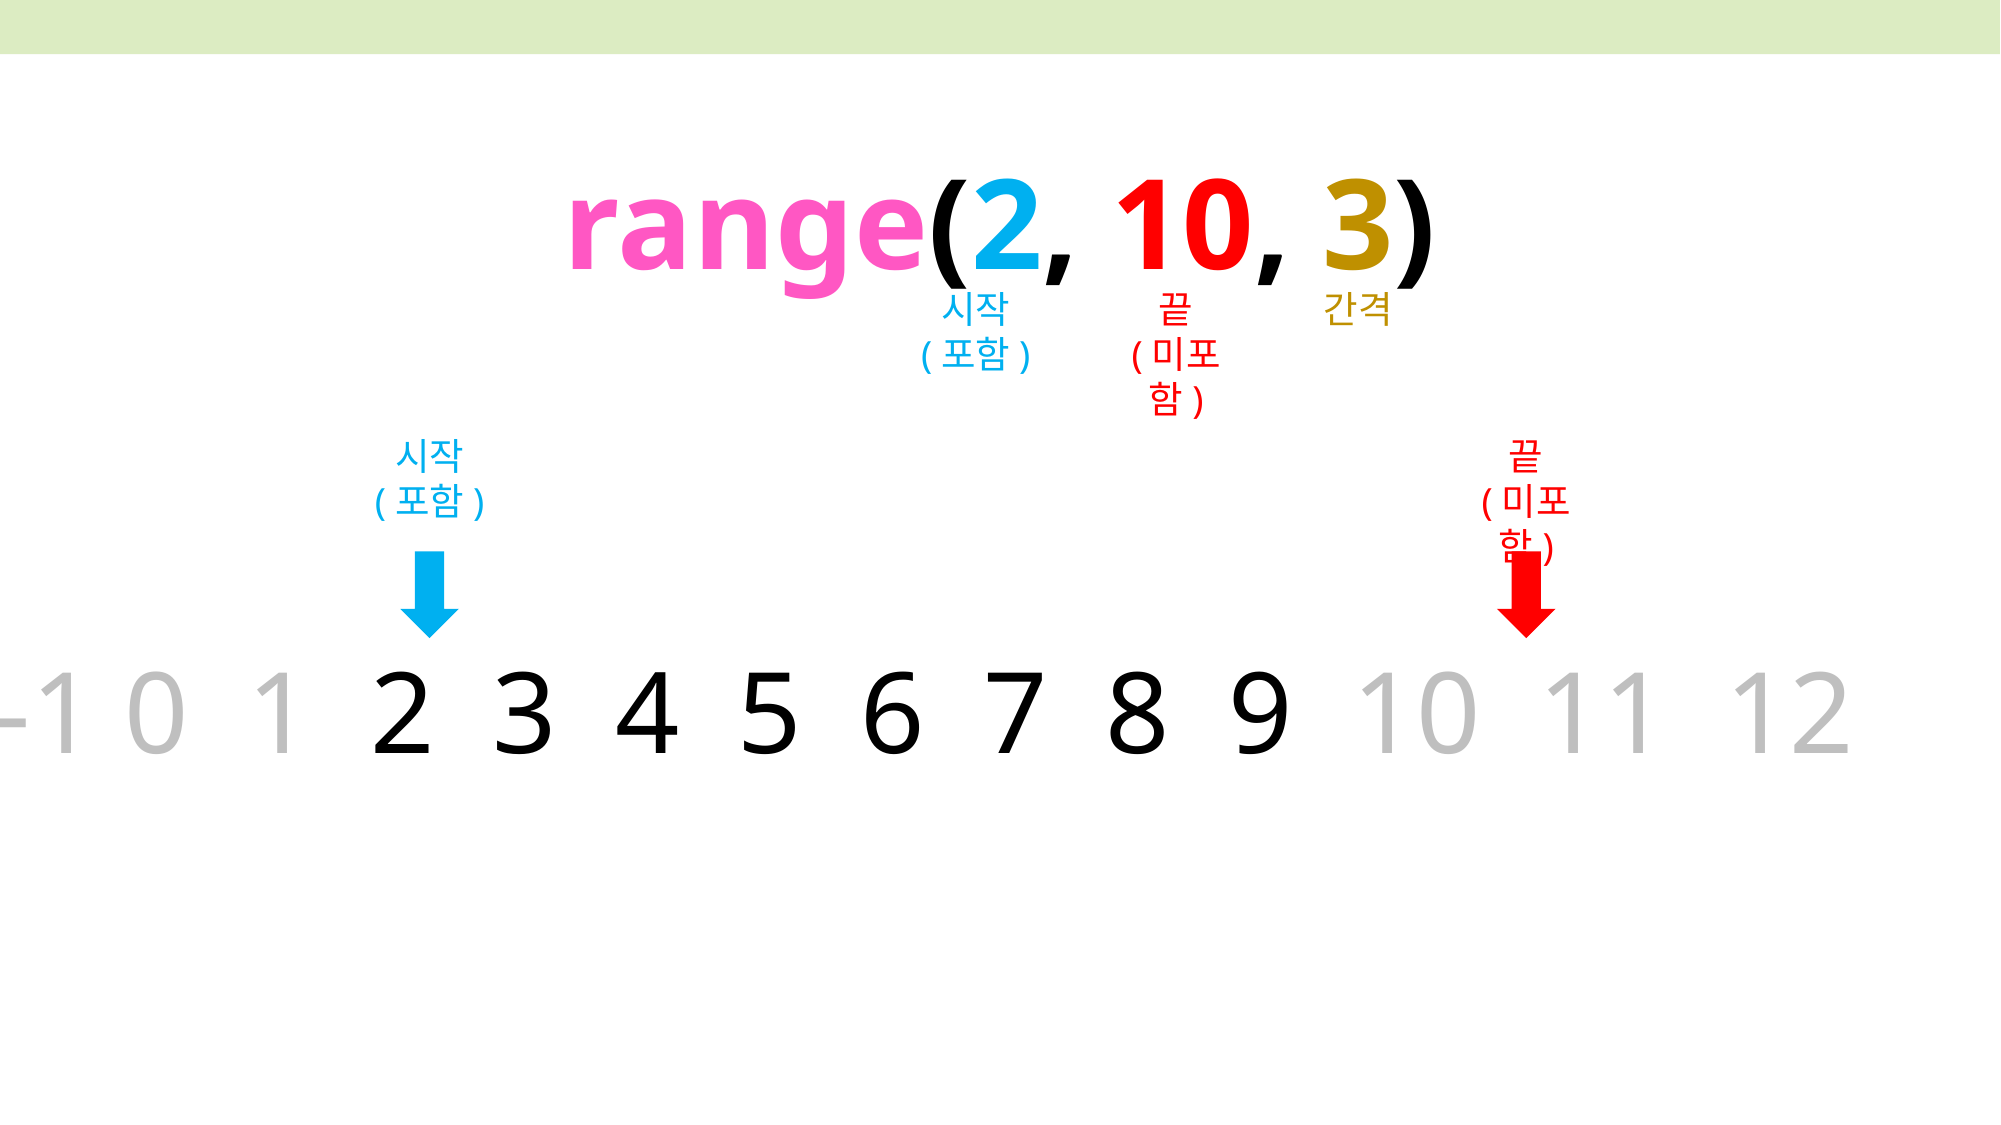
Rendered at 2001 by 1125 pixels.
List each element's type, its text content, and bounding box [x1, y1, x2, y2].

text_box 시작 (포함) [352, 425, 507, 531]
text_box 끝 (미포함) [1098, 279, 1254, 429]
text_box range(2, 10, 3) [0, 136, 2000, 302]
text_box 시작 (포함) [898, 279, 1053, 384]
text_box [0, 0, 2000, 55]
text_box -1 0 1 2 3 4 5 6 7 8 9 10 11 12 [0, 633, 2000, 784]
text_box 끝 (미포함) [1448, 425, 1604, 576]
text_box 간격 [1281, 279, 1436, 339]
text_box [1494, 576, 1559, 640]
text_box [397, 550, 462, 640]
